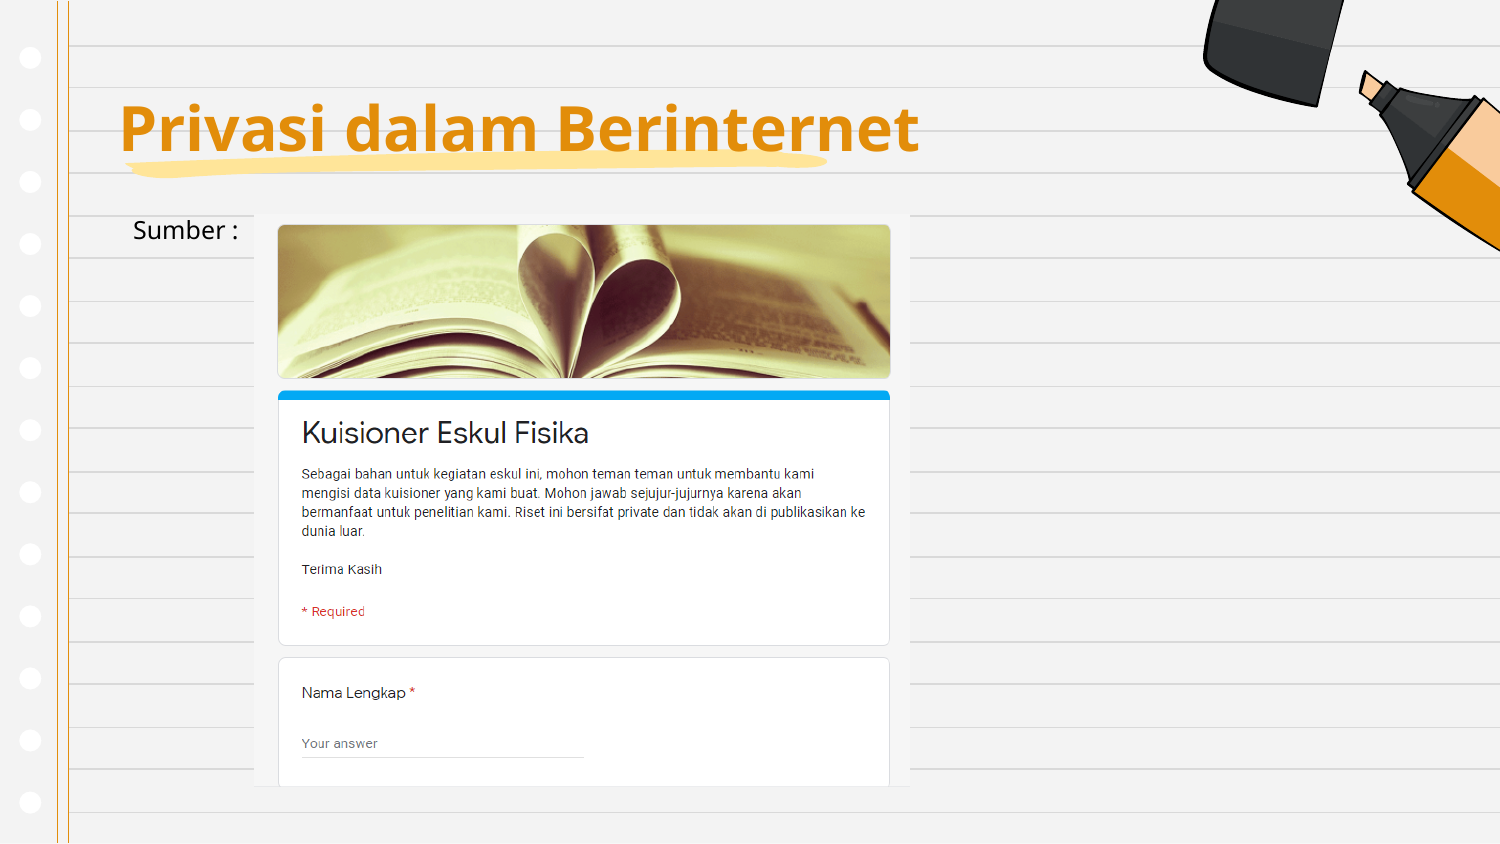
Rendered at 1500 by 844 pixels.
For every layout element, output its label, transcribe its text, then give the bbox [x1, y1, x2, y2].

list Sumber : [118, 204, 1382, 769]
title Privasi dalam Berinternet [118, 88, 1177, 148]
picture [254, 214, 910, 787]
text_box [114, 149, 830, 179]
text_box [1182, 28, 1500, 208]
